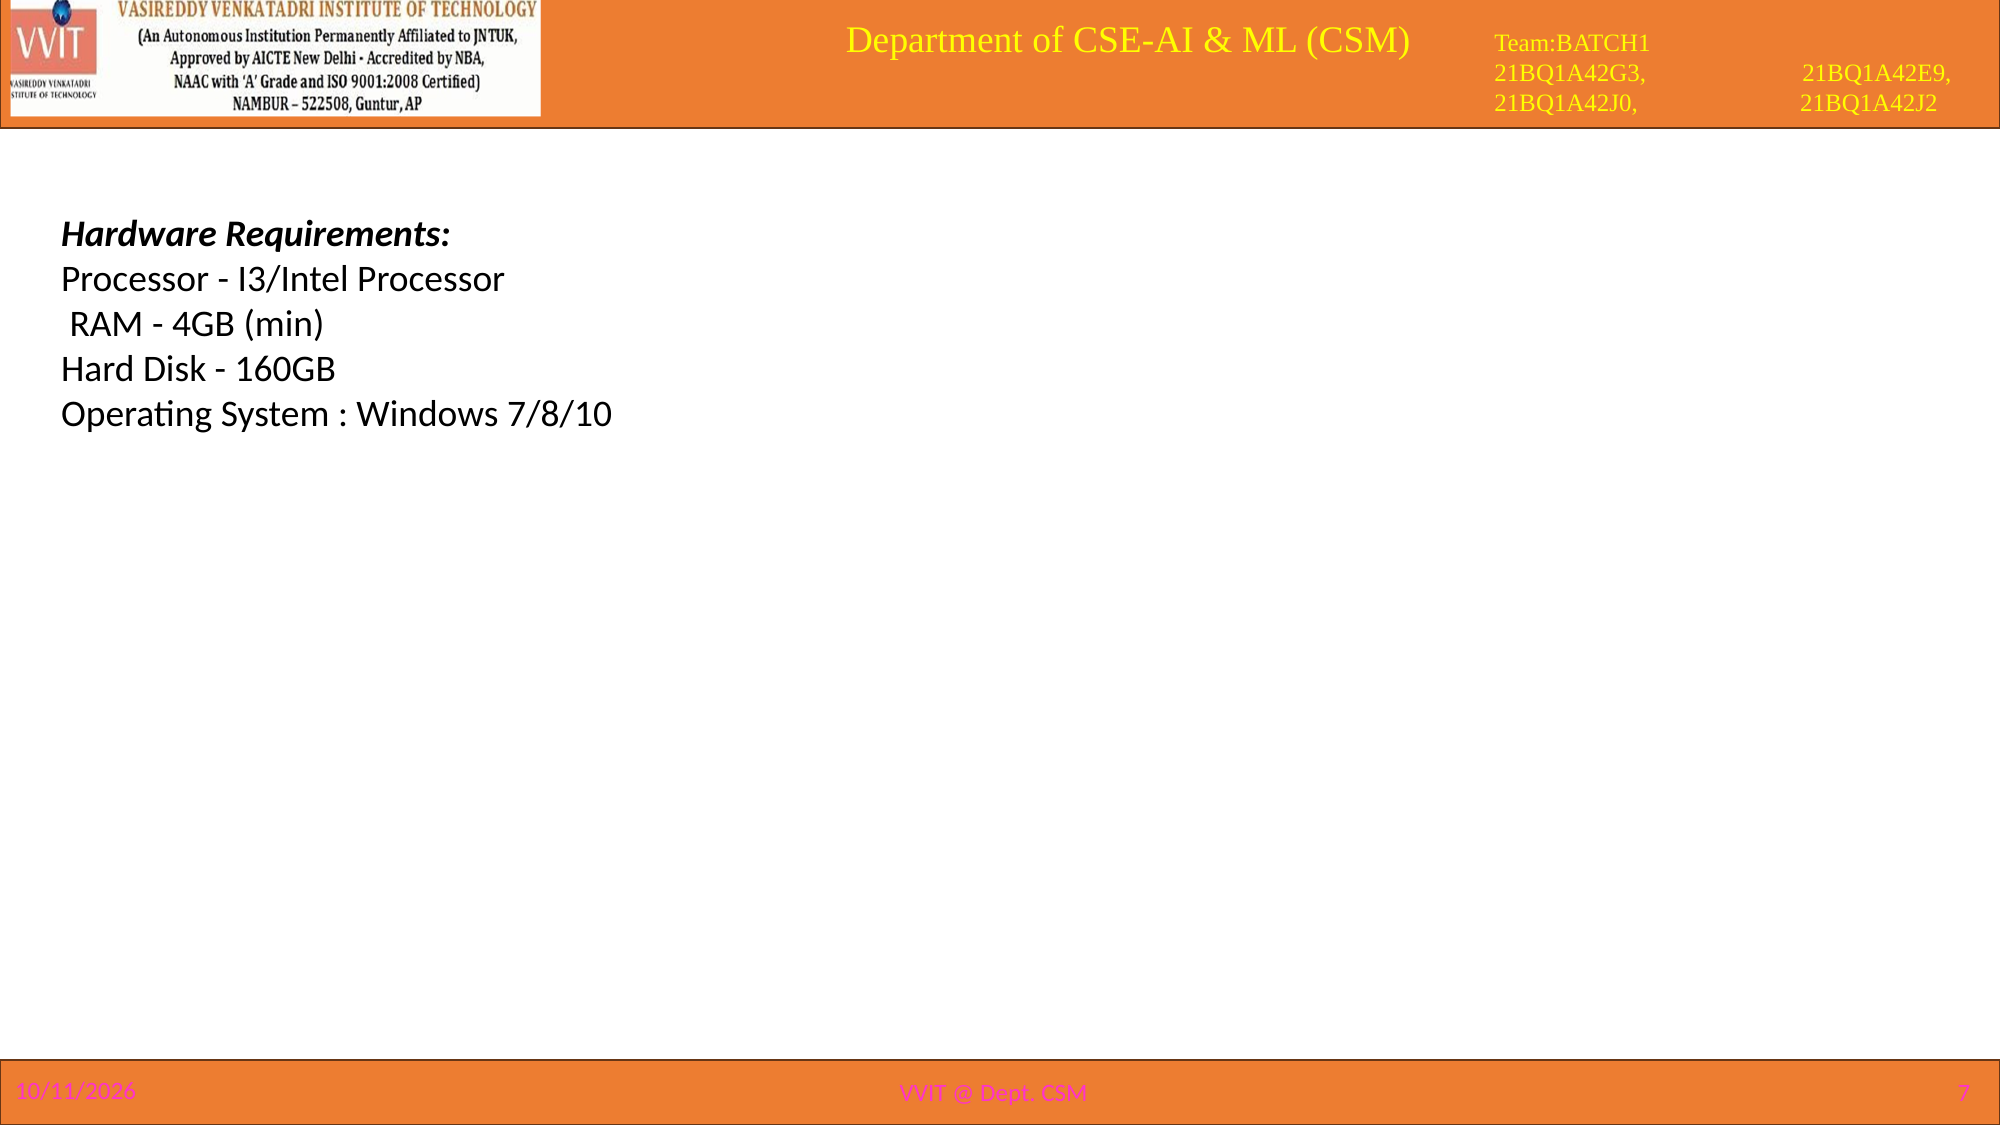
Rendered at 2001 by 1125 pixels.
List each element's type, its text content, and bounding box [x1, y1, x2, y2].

picture [10, 0, 541, 117]
text_box Team:BATCH1 21BQ1A42G3, 21BQ1A42E9, 21BQ1A42J0, 21BQ1A42J2 [1479, 19, 1990, 124]
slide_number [0, 1059, 164, 1120]
text_box Department of CSE-AI & ML (CSM) [0, 0, 2000, 129]
footer VVIT @ Dept. CSM [656, 1061, 1331, 1122]
slide_number 7 [1884, 1062, 1986, 1120]
text_box Hardware Requirements: Processor - I3/Intel Processor RAM - 4GB (min) Hard Disk - 160GB Operating System : Windows 7/8/10 [46, 156, 1926, 442]
text_box [0, 1059, 2000, 1125]
